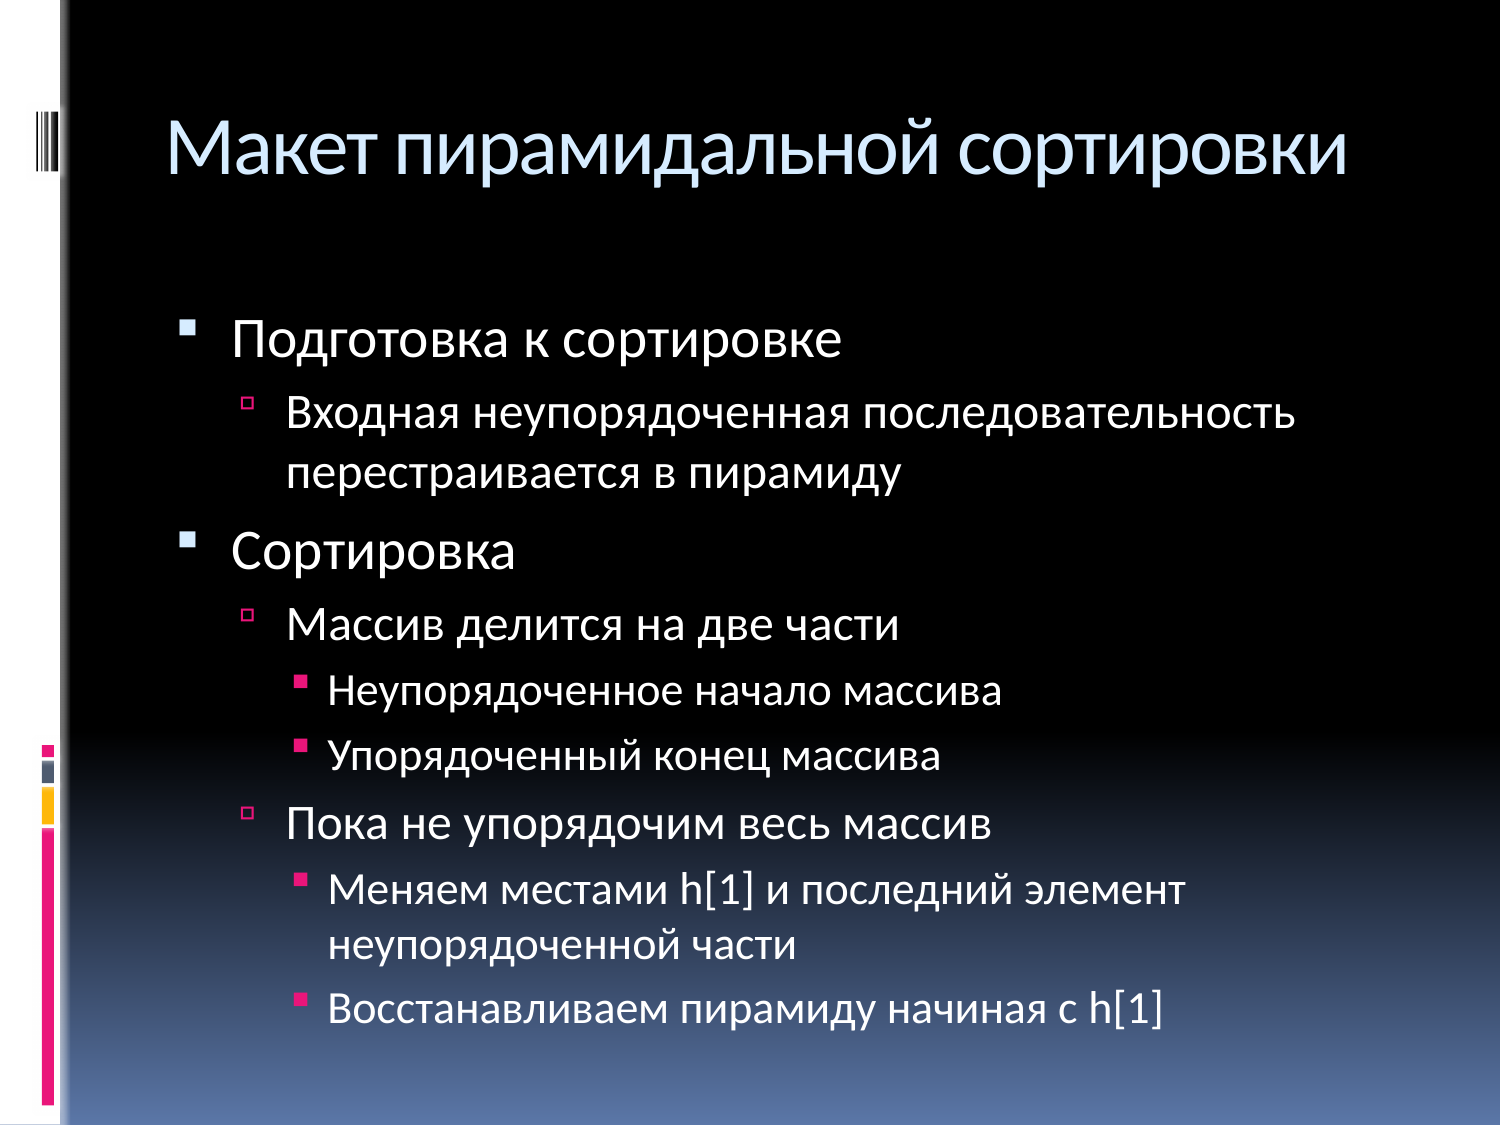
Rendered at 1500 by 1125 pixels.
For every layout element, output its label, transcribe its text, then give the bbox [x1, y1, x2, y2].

list Подготовка к сортировке Входная неупорядоченная последовательность перестраивается в пирамиду Сортировка Массив делится на две части Неупорядоченное начало массива Упорядоченный конец массива Пока не упорядочим весь массив Меняем местами h[1] и последний элемент неупорядоченной части Восстанавливаем пирамиду начиная с h[1] [150, 292, 1425, 1043]
title Макет пирамидальной сортировки [150, 83, 1425, 234]
